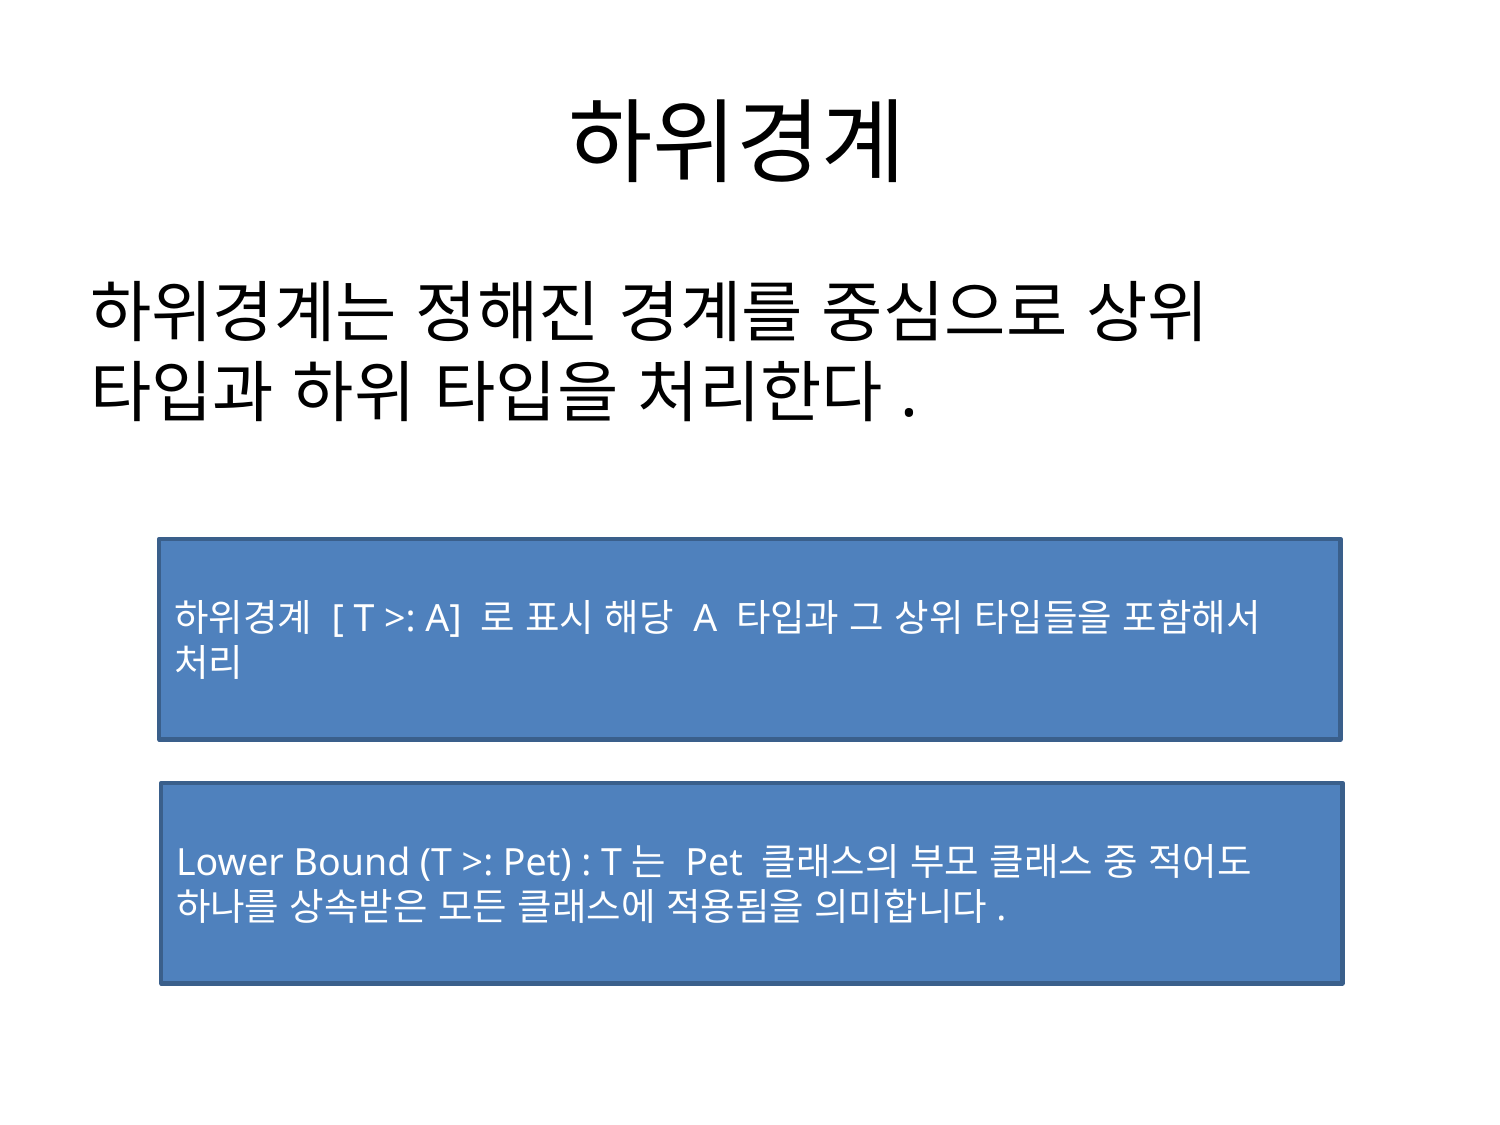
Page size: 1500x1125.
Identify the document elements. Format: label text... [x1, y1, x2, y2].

title 하위경계 [75, 45, 1425, 233]
list 하위경계는 정해진 경계를 중심으로 상위 타입과 하위 타입을 처리한다. [75, 262, 1400, 563]
text_box 하위경계 [ T >: A] 로 표시 해당 A 타입과 그 상위 타입들을 포함해서 처리 [157, 537, 1343, 742]
text_box Lower Bound (T >: Pet) : T는 Pet 클래스의 부모 클래스 중 적어도 하나를 상속받은 모든 클래스에 적용됨을 의미합니다. [159, 781, 1345, 986]
